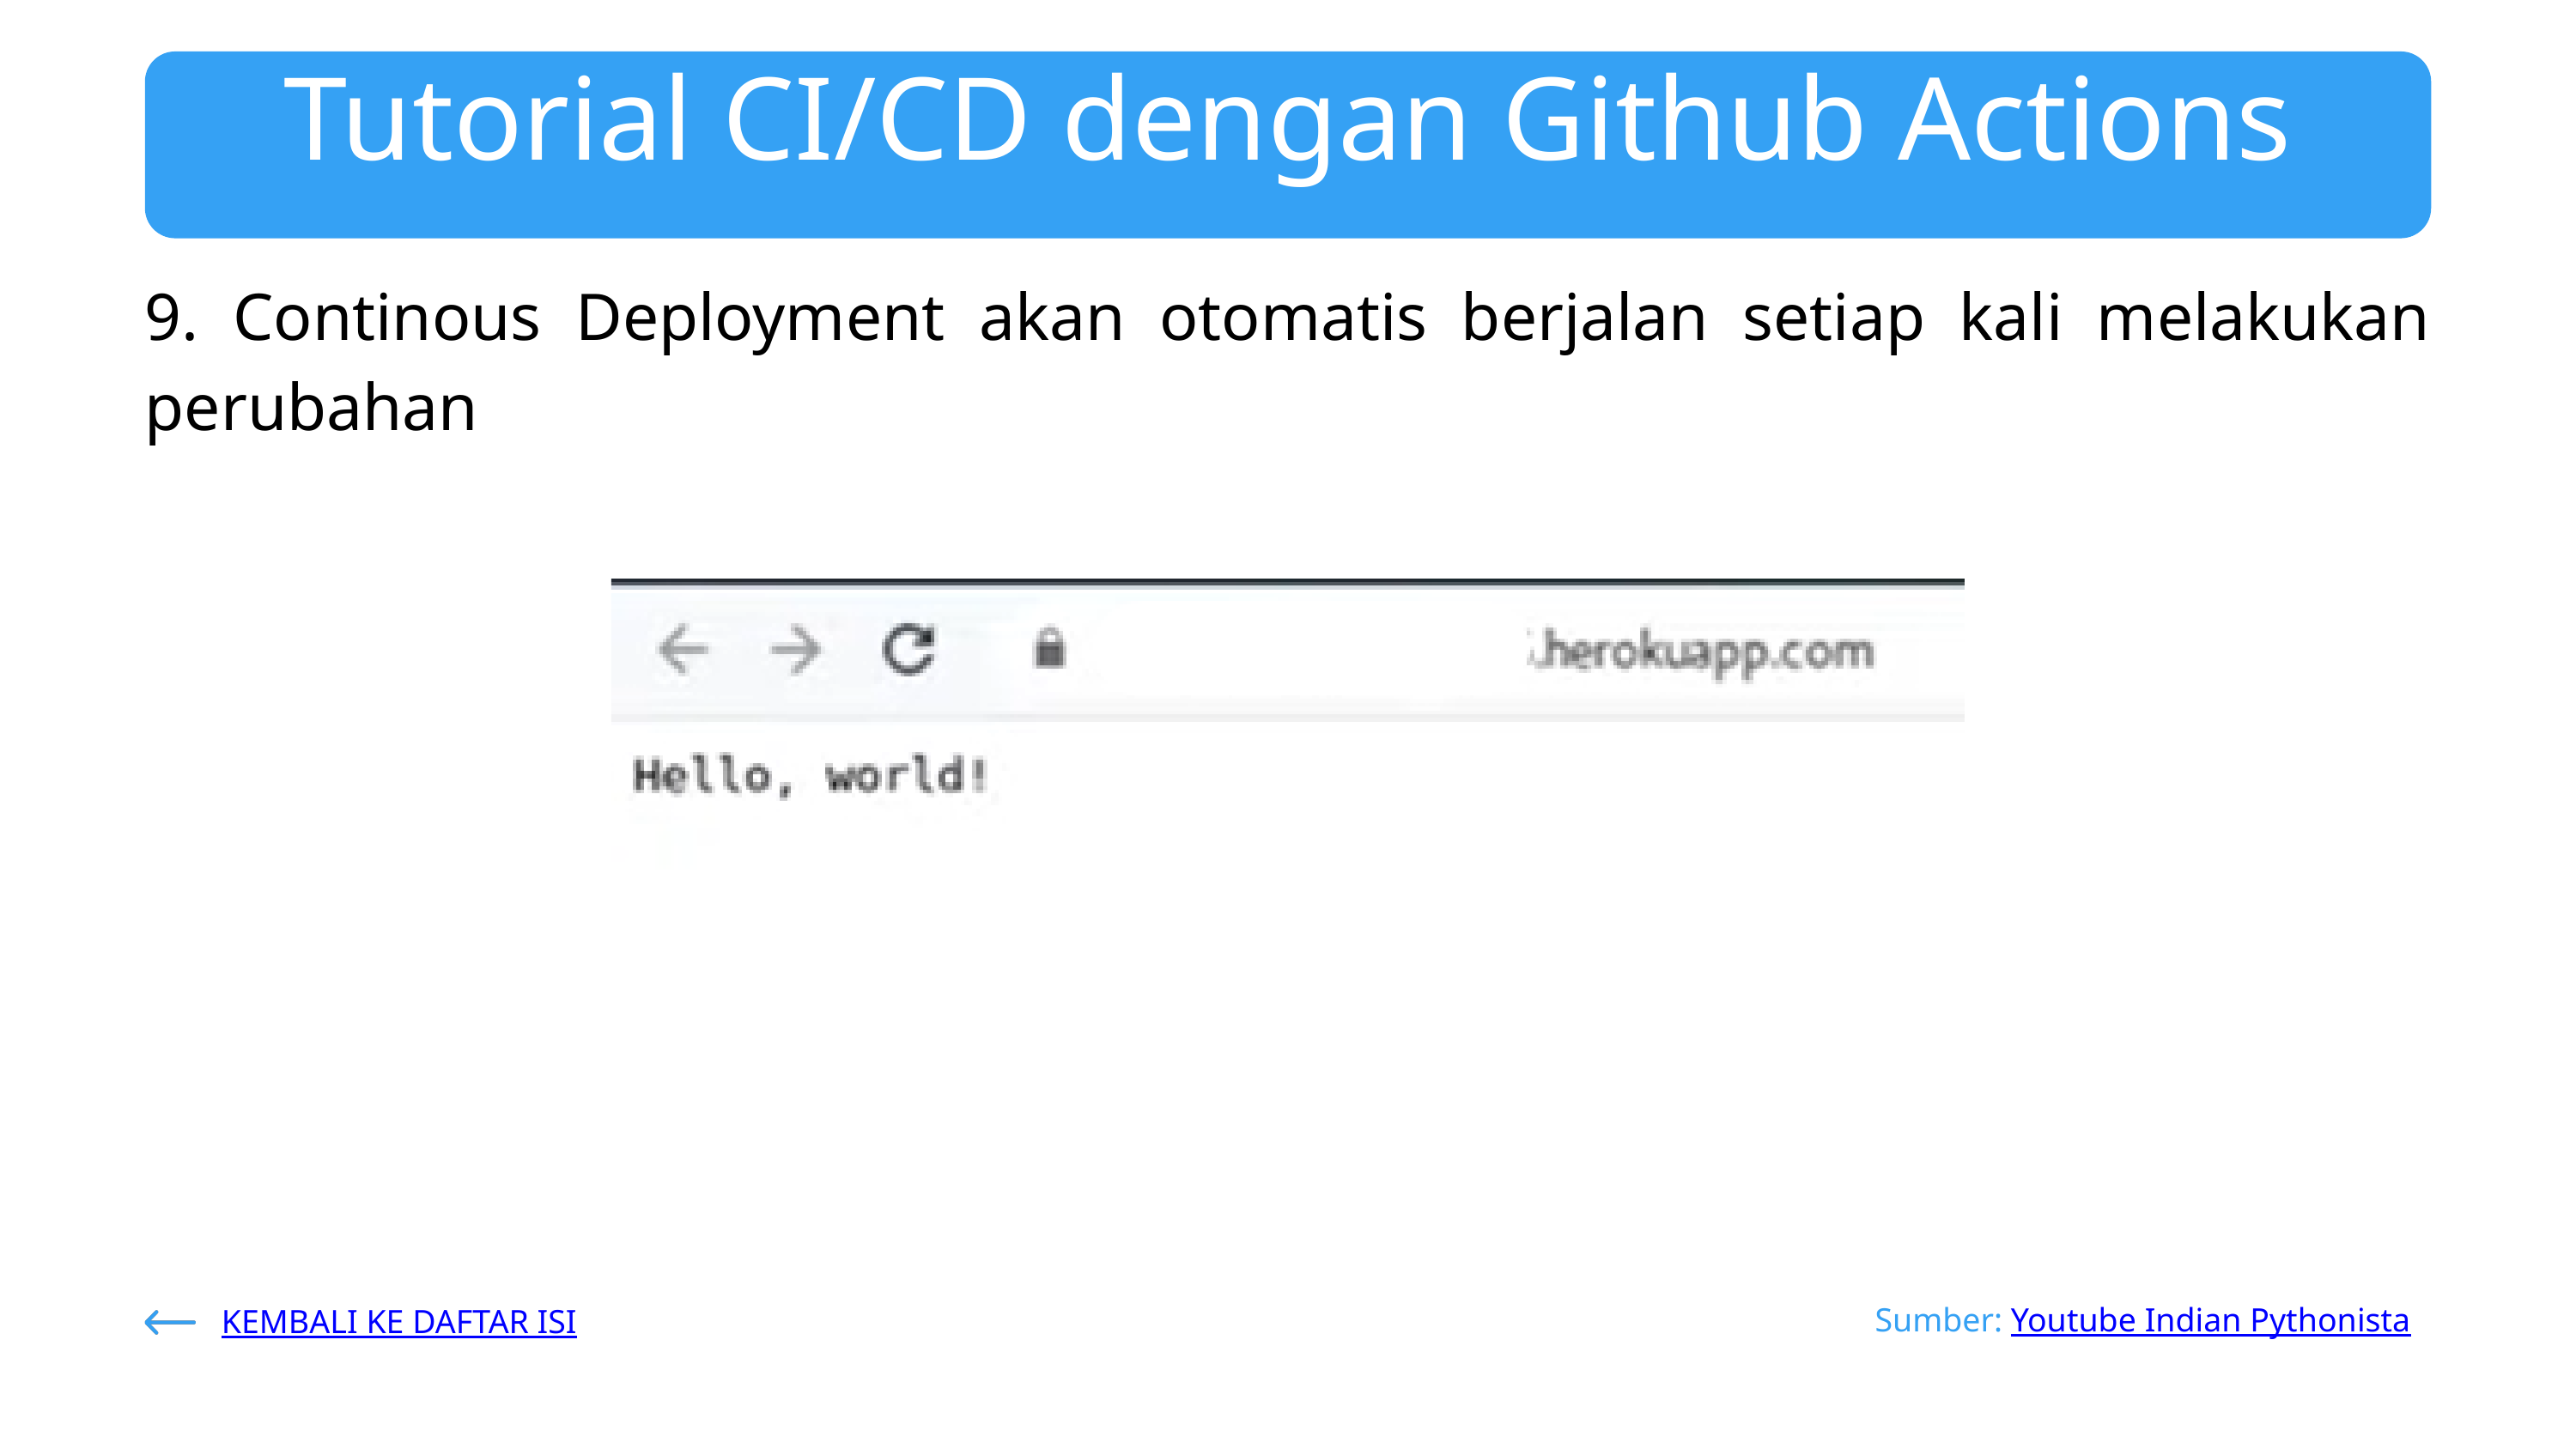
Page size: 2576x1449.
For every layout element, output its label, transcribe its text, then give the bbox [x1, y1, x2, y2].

text_box 9. Continous Deployment akan otomatis berjalan setiap kali melakukan perubahan [144, 263, 2432, 443]
text_box [611, 579, 1965, 870]
text_box Sumber: Youtube Indian Pythonista [1874, 1298, 2432, 1343]
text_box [144, 1303, 631, 1342]
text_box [144, 51, 2432, 239]
